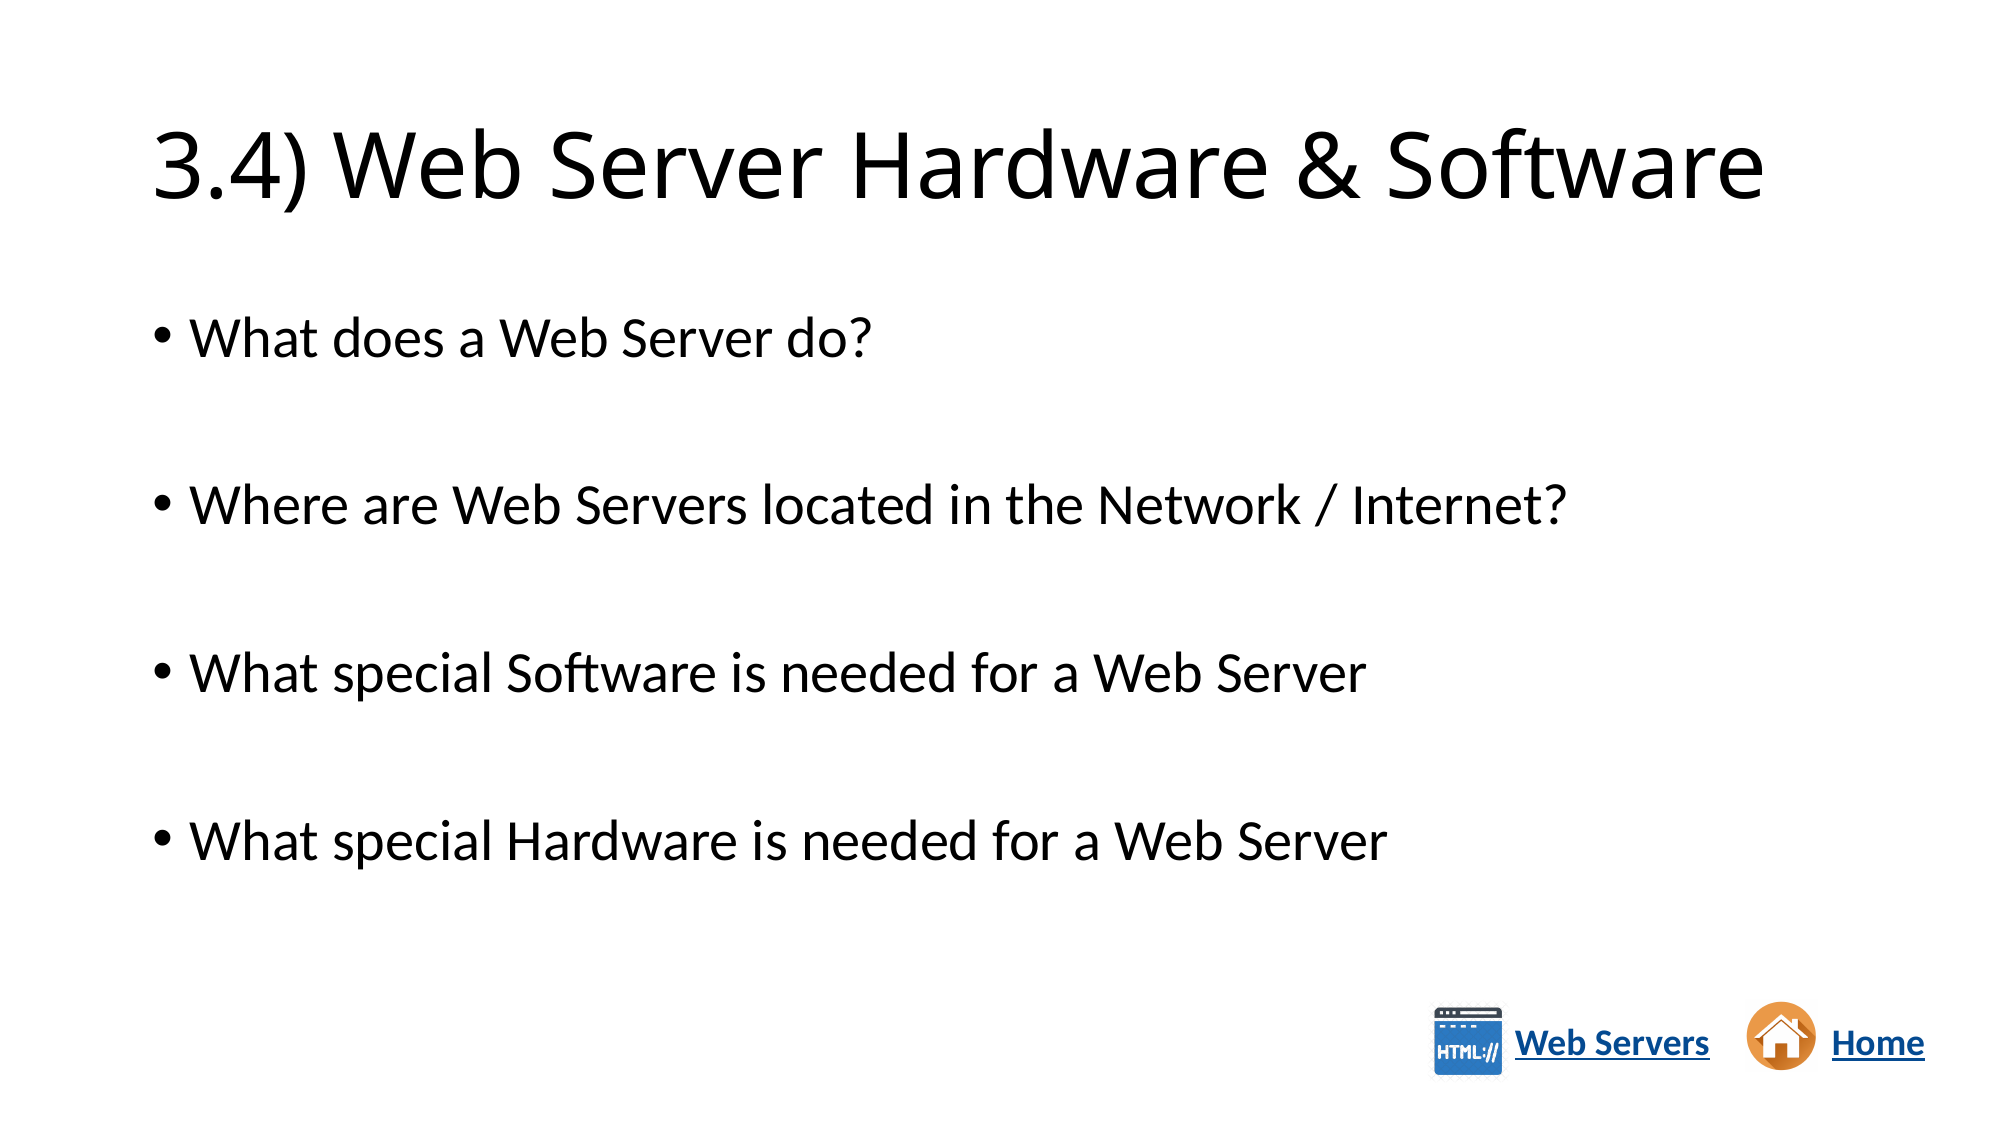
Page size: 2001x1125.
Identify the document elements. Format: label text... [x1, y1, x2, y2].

list What does a Web Server do? Where are Web Servers located in the Network / Internet? What special Software is needed for a Web Server What special Hardware is needed for a Web Server [137, 299, 1863, 1014]
picture [1426, 999, 1510, 1083]
title 3.4) Web Server Hardware & Software [137, 59, 1863, 278]
text_box Web Servers [1510, 1010, 1725, 1071]
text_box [1745, 999, 1941, 1072]
